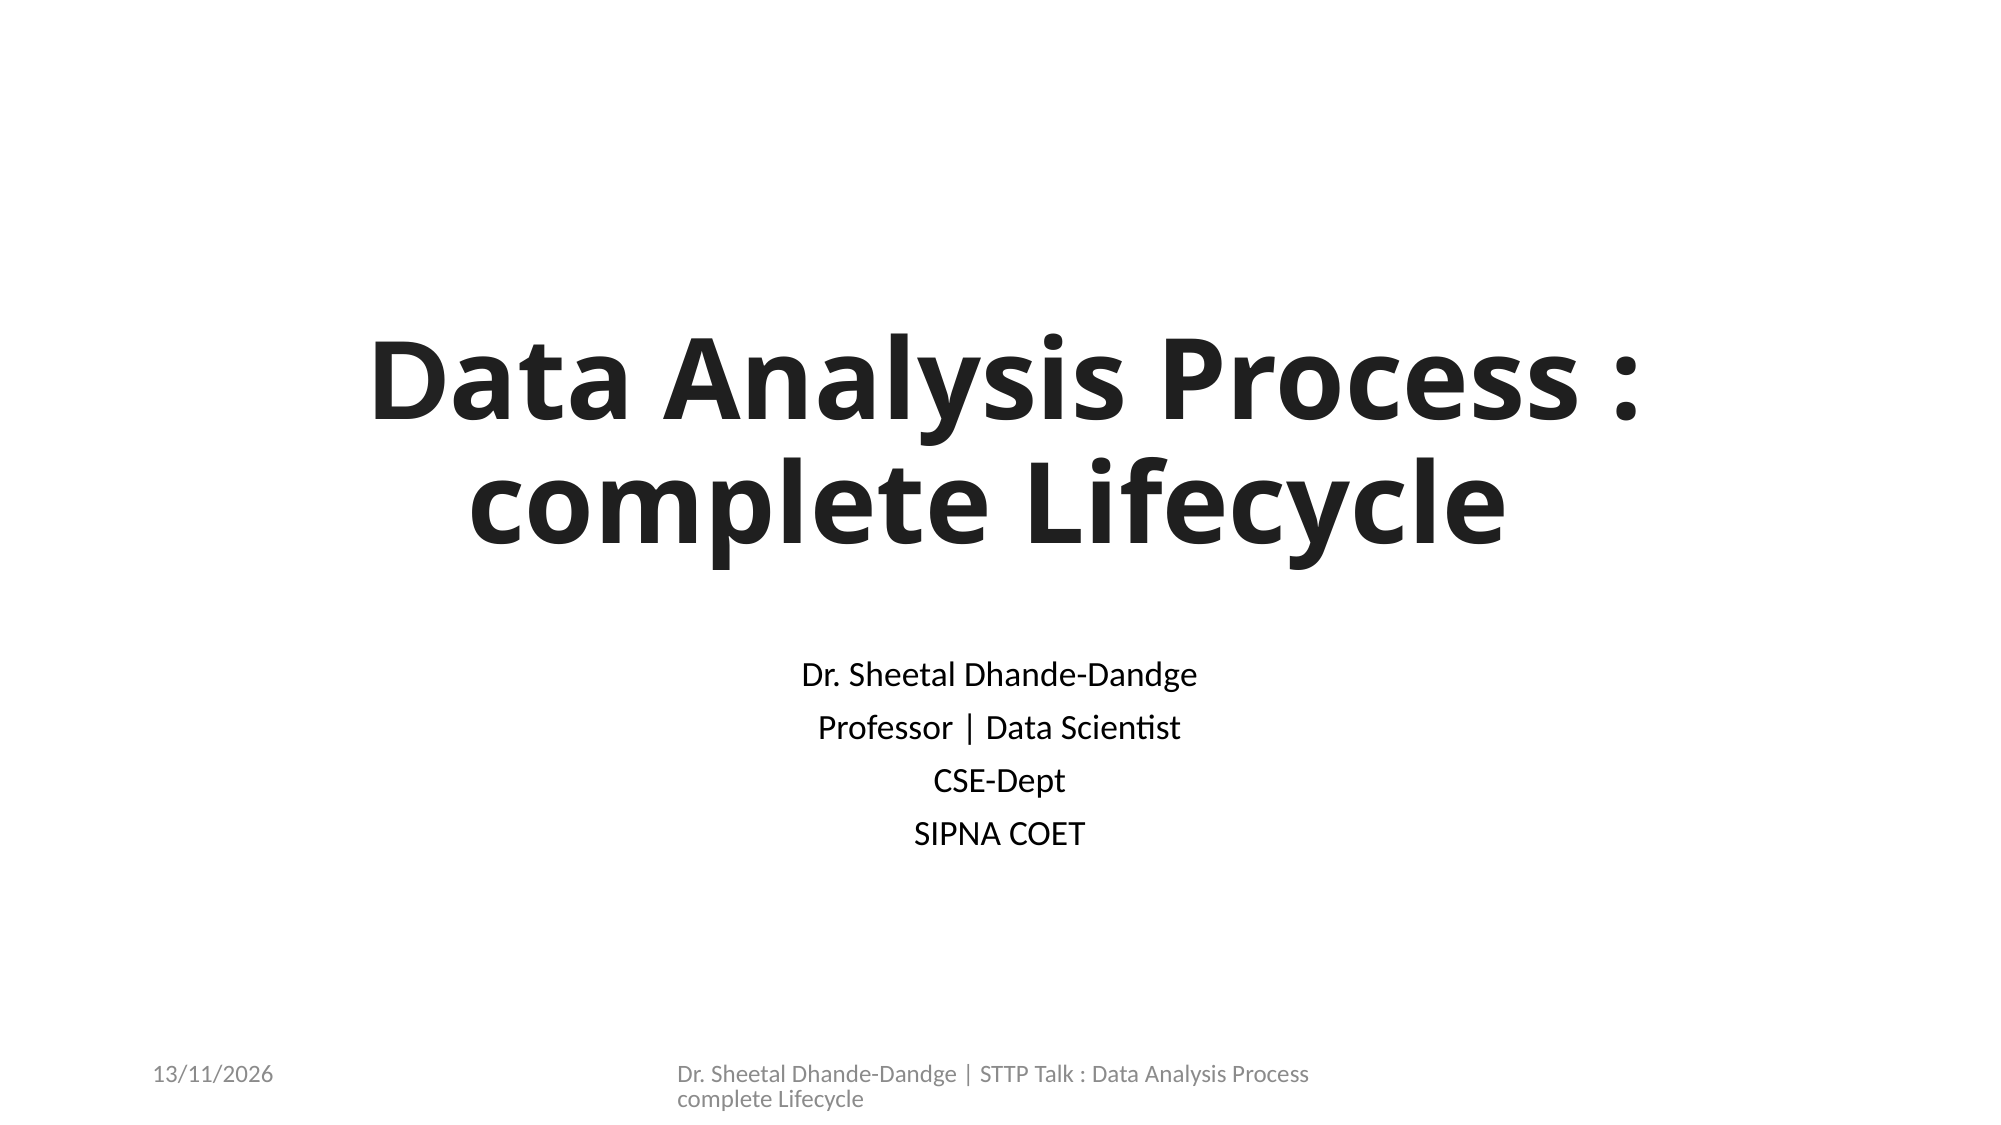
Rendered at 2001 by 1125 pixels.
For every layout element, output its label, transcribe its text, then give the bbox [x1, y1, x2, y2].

subtitle Dr. Sheetal Dhande-Dandge Professor | Data Scientist CSE-Dept SIPNA COET [249, 590, 1750, 863]
title Data Analysis Process : complete Lifecycle [142, 184, 1834, 576]
footer Dr. Sheetal Dhande-Dandge | STTP Talk : Data Analysis Process complete Lifecycle [662, 1042, 1338, 1103]
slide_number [137, 1042, 588, 1103]
